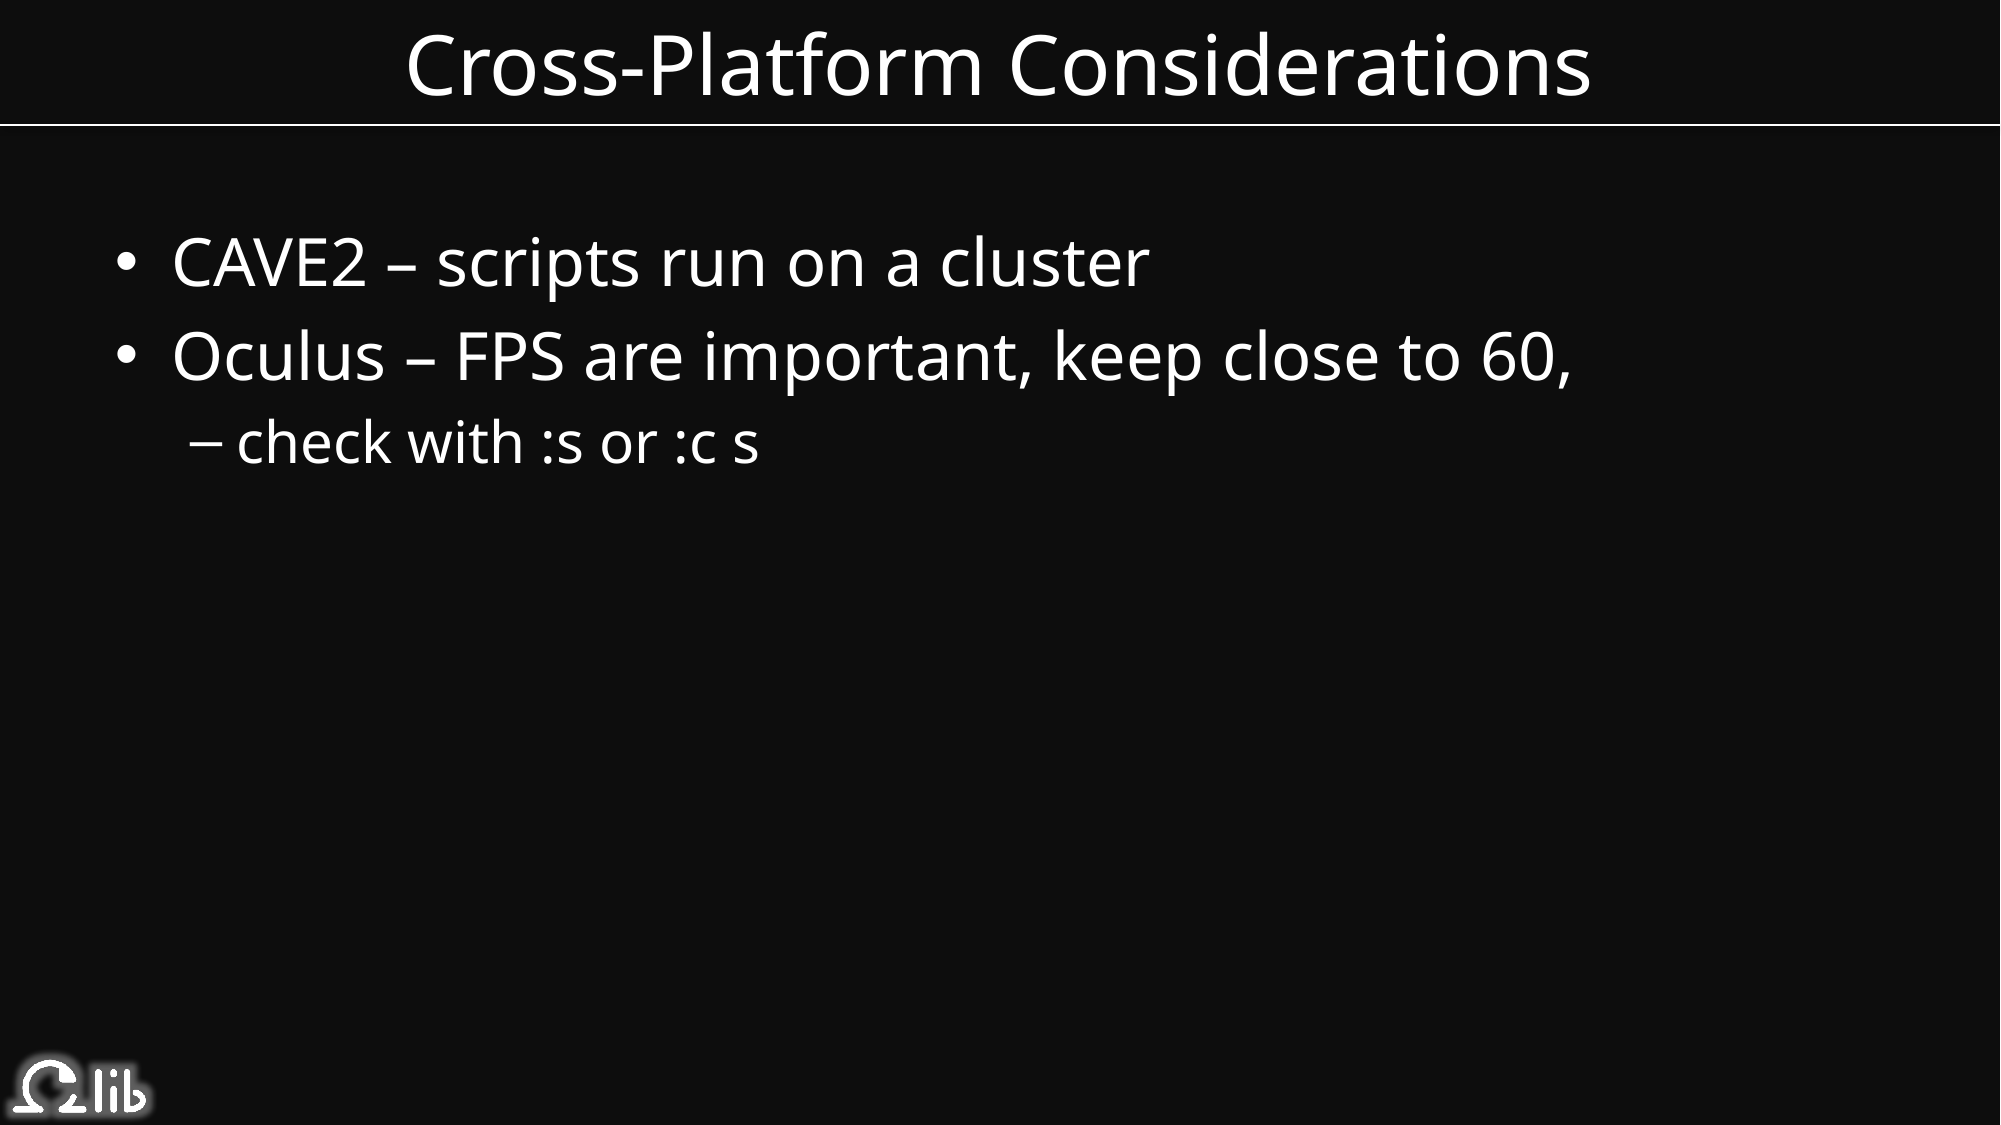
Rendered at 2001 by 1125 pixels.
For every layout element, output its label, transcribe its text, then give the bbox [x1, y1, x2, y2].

list CAVE2 – scripts run on a cluster Oculus – FPS are important, keep close to 60, check with :s or :c s [99, 212, 1900, 1025]
title Cross-Platform Considerations [99, 0, 1900, 125]
